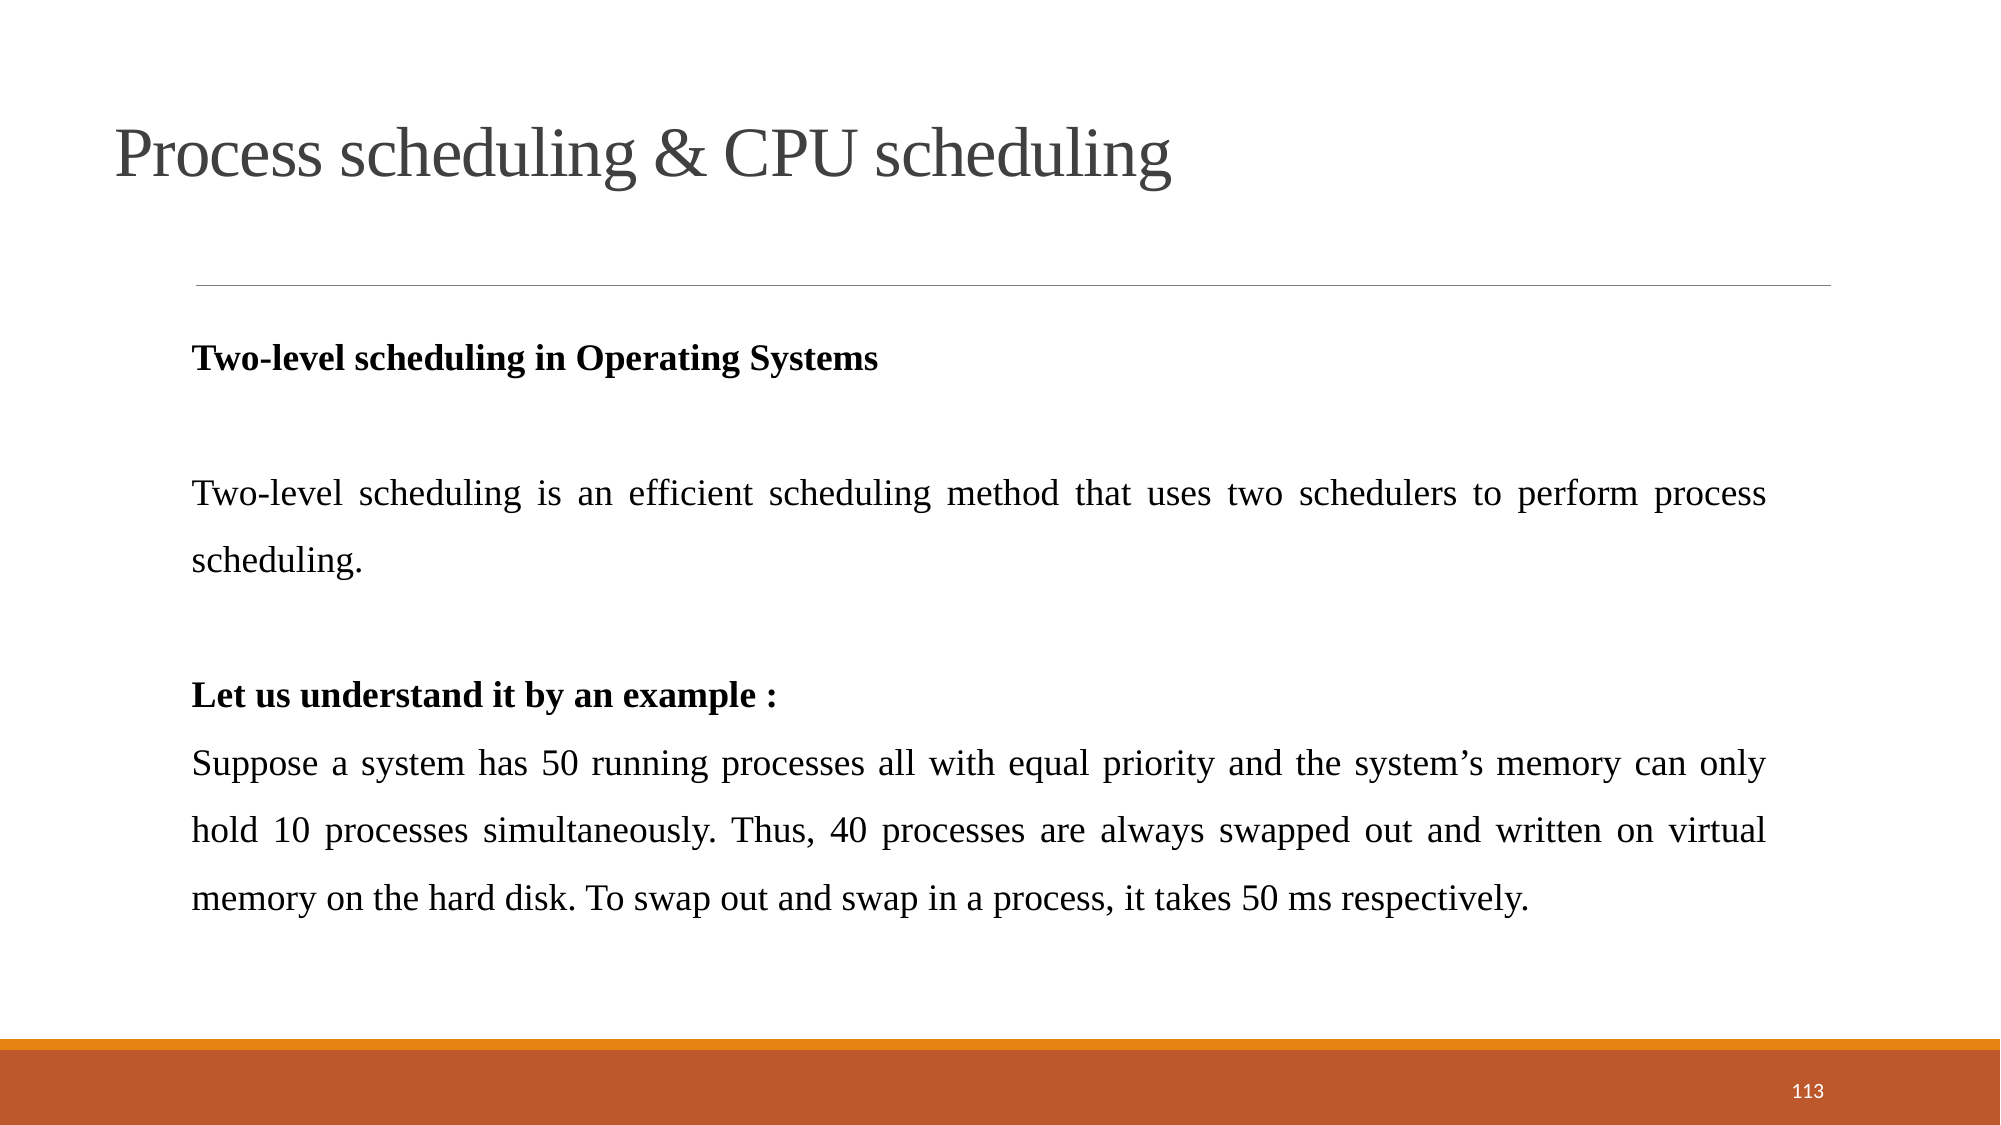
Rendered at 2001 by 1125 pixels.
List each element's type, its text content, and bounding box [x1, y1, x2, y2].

slide_number 113 [1624, 1059, 1840, 1120]
text_box Two-level scheduling in Operating Systems Two-level scheduling is an efficient scheduling method that uses two schedulers to perform process scheduling. Let us understand it by an example : Suppose a system has 50 running processes all with equal priority and the system’s memory can only hold 10 processes simultaneously. Thus, 40 processes are always swapped out and written on virtual memory on the hard disk. To swap out and swap in a process, it takes 50 ms respectively. [176, 302, 1784, 926]
text_box Process scheduling & CPU scheduling [99, 57, 1946, 199]
